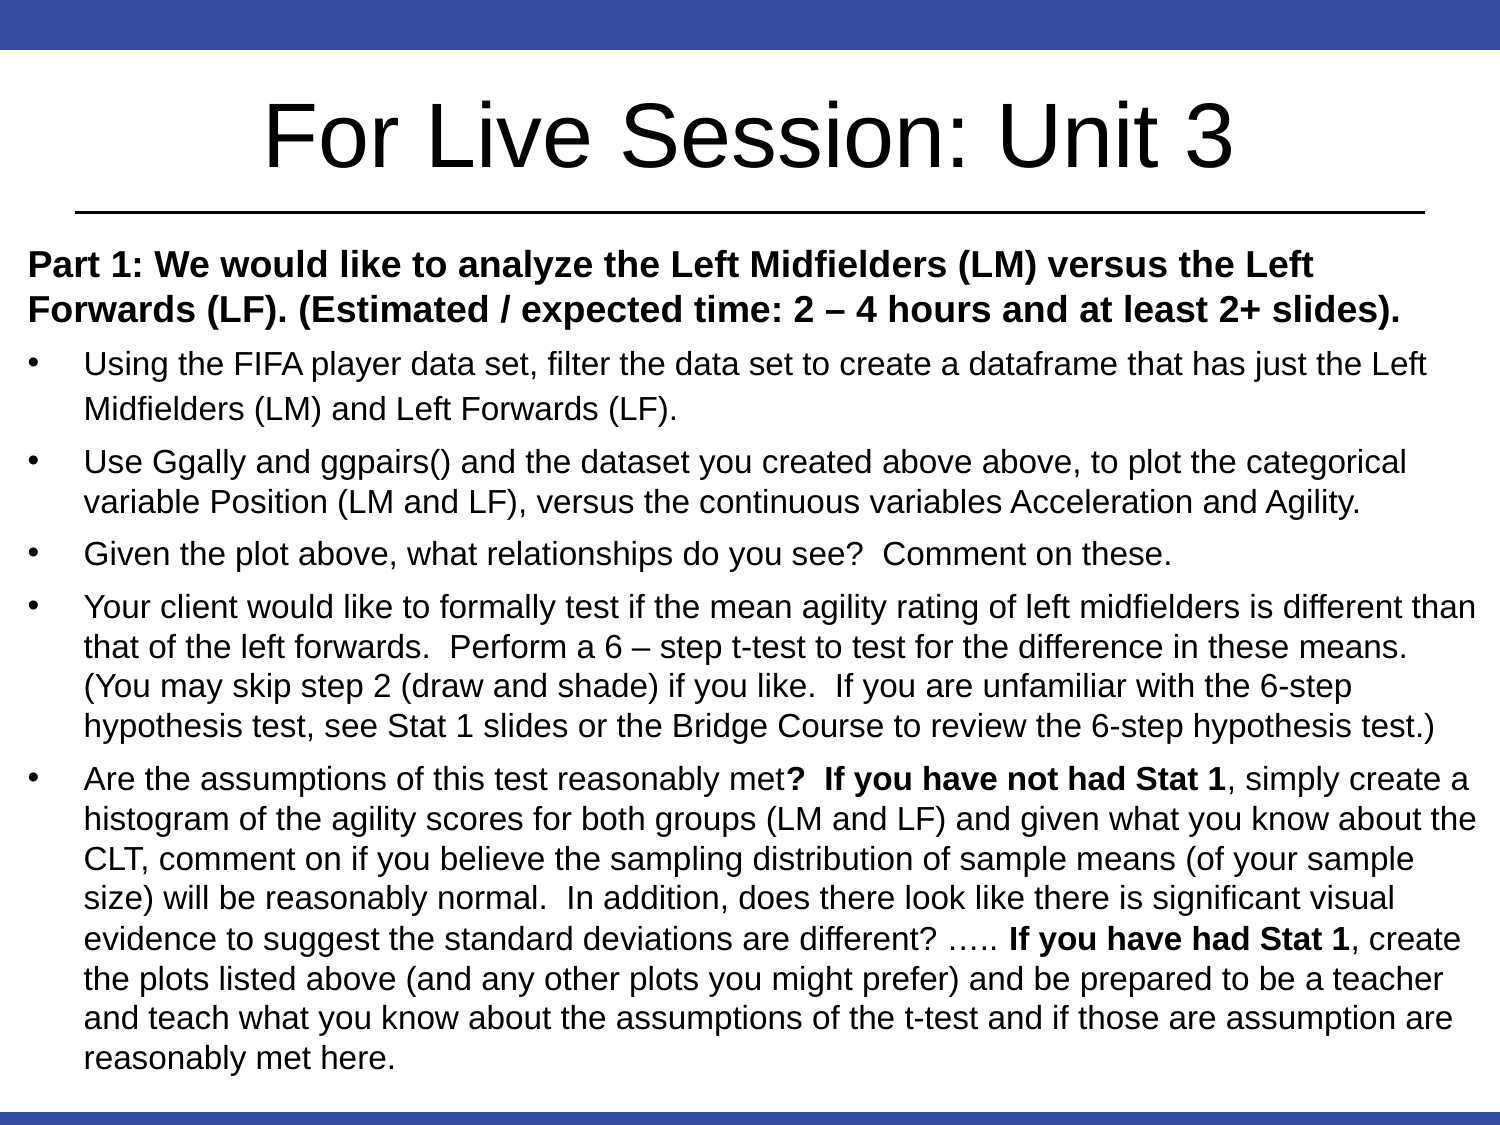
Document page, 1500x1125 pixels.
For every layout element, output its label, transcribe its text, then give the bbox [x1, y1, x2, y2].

list Part 1: We would like to analyze the Left Midfielders (LM) versus the Left Forwards (LF). (Estimated / expected time: 2 – 4 hours and at least 2+ slides). Using the FIFA player data set, filter the data set to create a dataframe that has just the Left Midfielders (LM) and Left Forwards (LF). Use Ggally and ggpairs() and the dataset you created above above, to plot the categorical variable Position (LM and LF), versus the continuous variables Acceleration and Agility. Given the plot above, what relationships do you see? Comment on these. Your client would like to formally test if the mean agility rating of left midfielders is different than that of the left forwards. Perform a 6 – step t-test to test for the difference in these means. (You may skip step 2 (draw and shade) if you like. If you are unfamiliar with the 6-step hypothesis test, see Stat 1 slides or the Bridge Course to review the 6-step hypothesis test.) Are the assumptions of this test reasonably met? If you have not had Stat 1, simply create a histogram of the agility scores for both groups (LM and LF) and given what you know about the CLT, comment on if you believe the sampling distribution of sample means (of your sample size) will be reasonably normal. In addition, does there look like there is significant visual evidence to suggest the standard deviations are different? ….. If you have had Stat 1, create the plots listed above (and any other plots you might prefer) and be prepared to be a teacher and teach what you know about the assumptions of the t-test and if those are assumption are reasonably met here. [12, 232, 1500, 975]
title For Live Session: Unit 3 [75, 37, 1425, 225]
